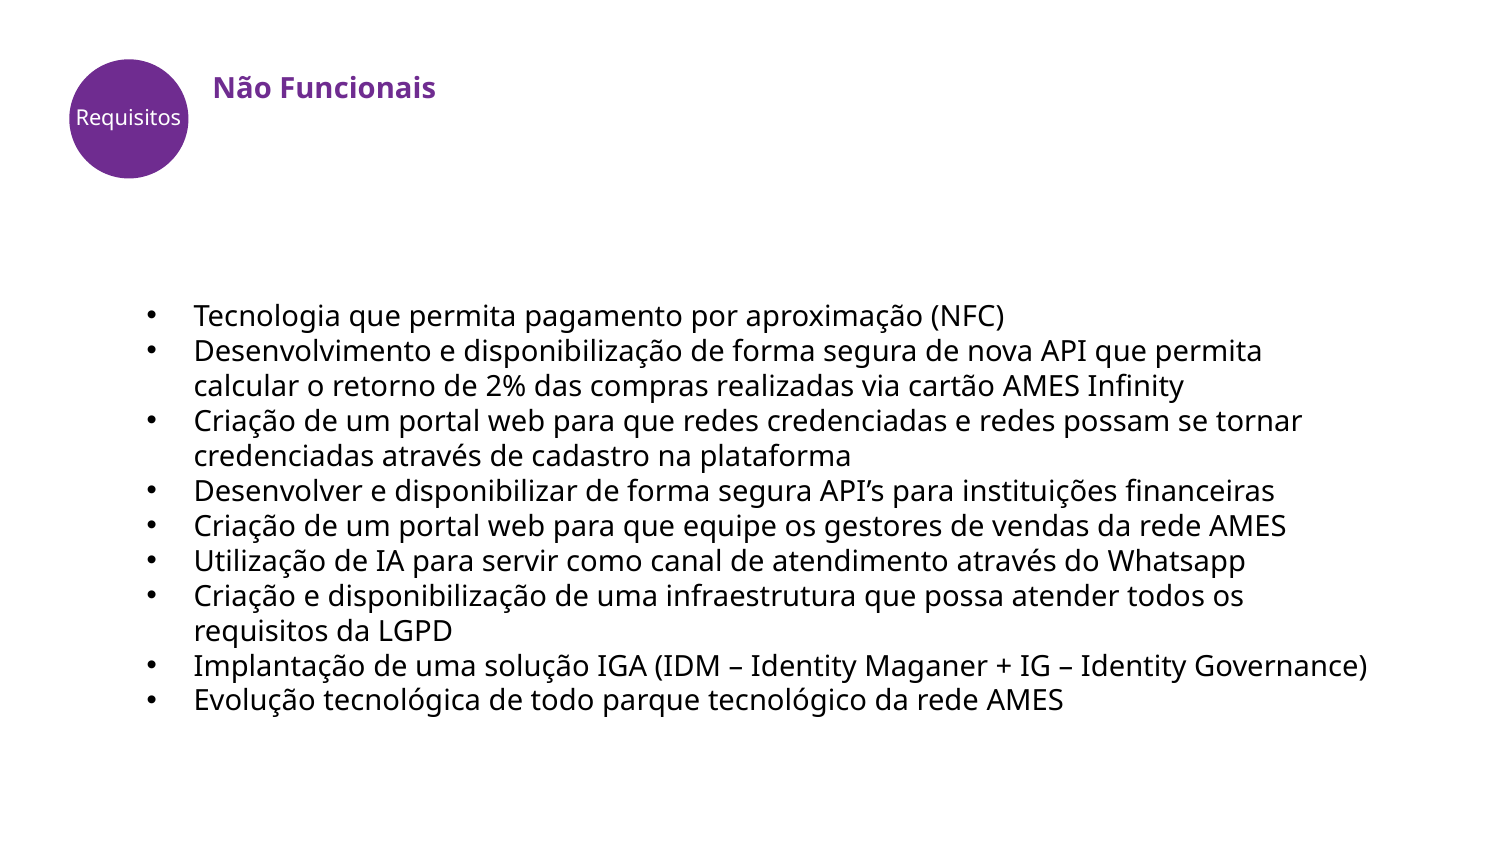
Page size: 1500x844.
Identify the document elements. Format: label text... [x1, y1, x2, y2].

text_box [77, 59, 180, 88]
text_box Tecnologia que permita pagamento por aproximação (NFC) Desenvolvimento e disponibilização de forma segura de nova API que permita calcular o retorno de 2% das compras realizadas via cartão AMES Infinity Criação de um portal web para que redes credenciadas e redes possam se tornar credenciadas através de cadastro na plataforma Desenvolver e disponibilizar de forma segura API’s para instituições financeiras Criação de um portal web para que equipe os gestores de vendas da rede AMES Utilização de IA para servir como canal de atendimento através do Whatsapp Criação e disponibilização de uma infraestrutura que possa atender todos os requisitos da LGPD Implantação de uma solução IGA (IDM – Identity Maganer + IG – Identity Governance) Evolução tecnológica de todo parque tecnológico da rede AMES [100, 184, 1424, 830]
text_box Não Funcionais [197, 54, 862, 144]
text_box Requisitos [0, 88, 258, 179]
